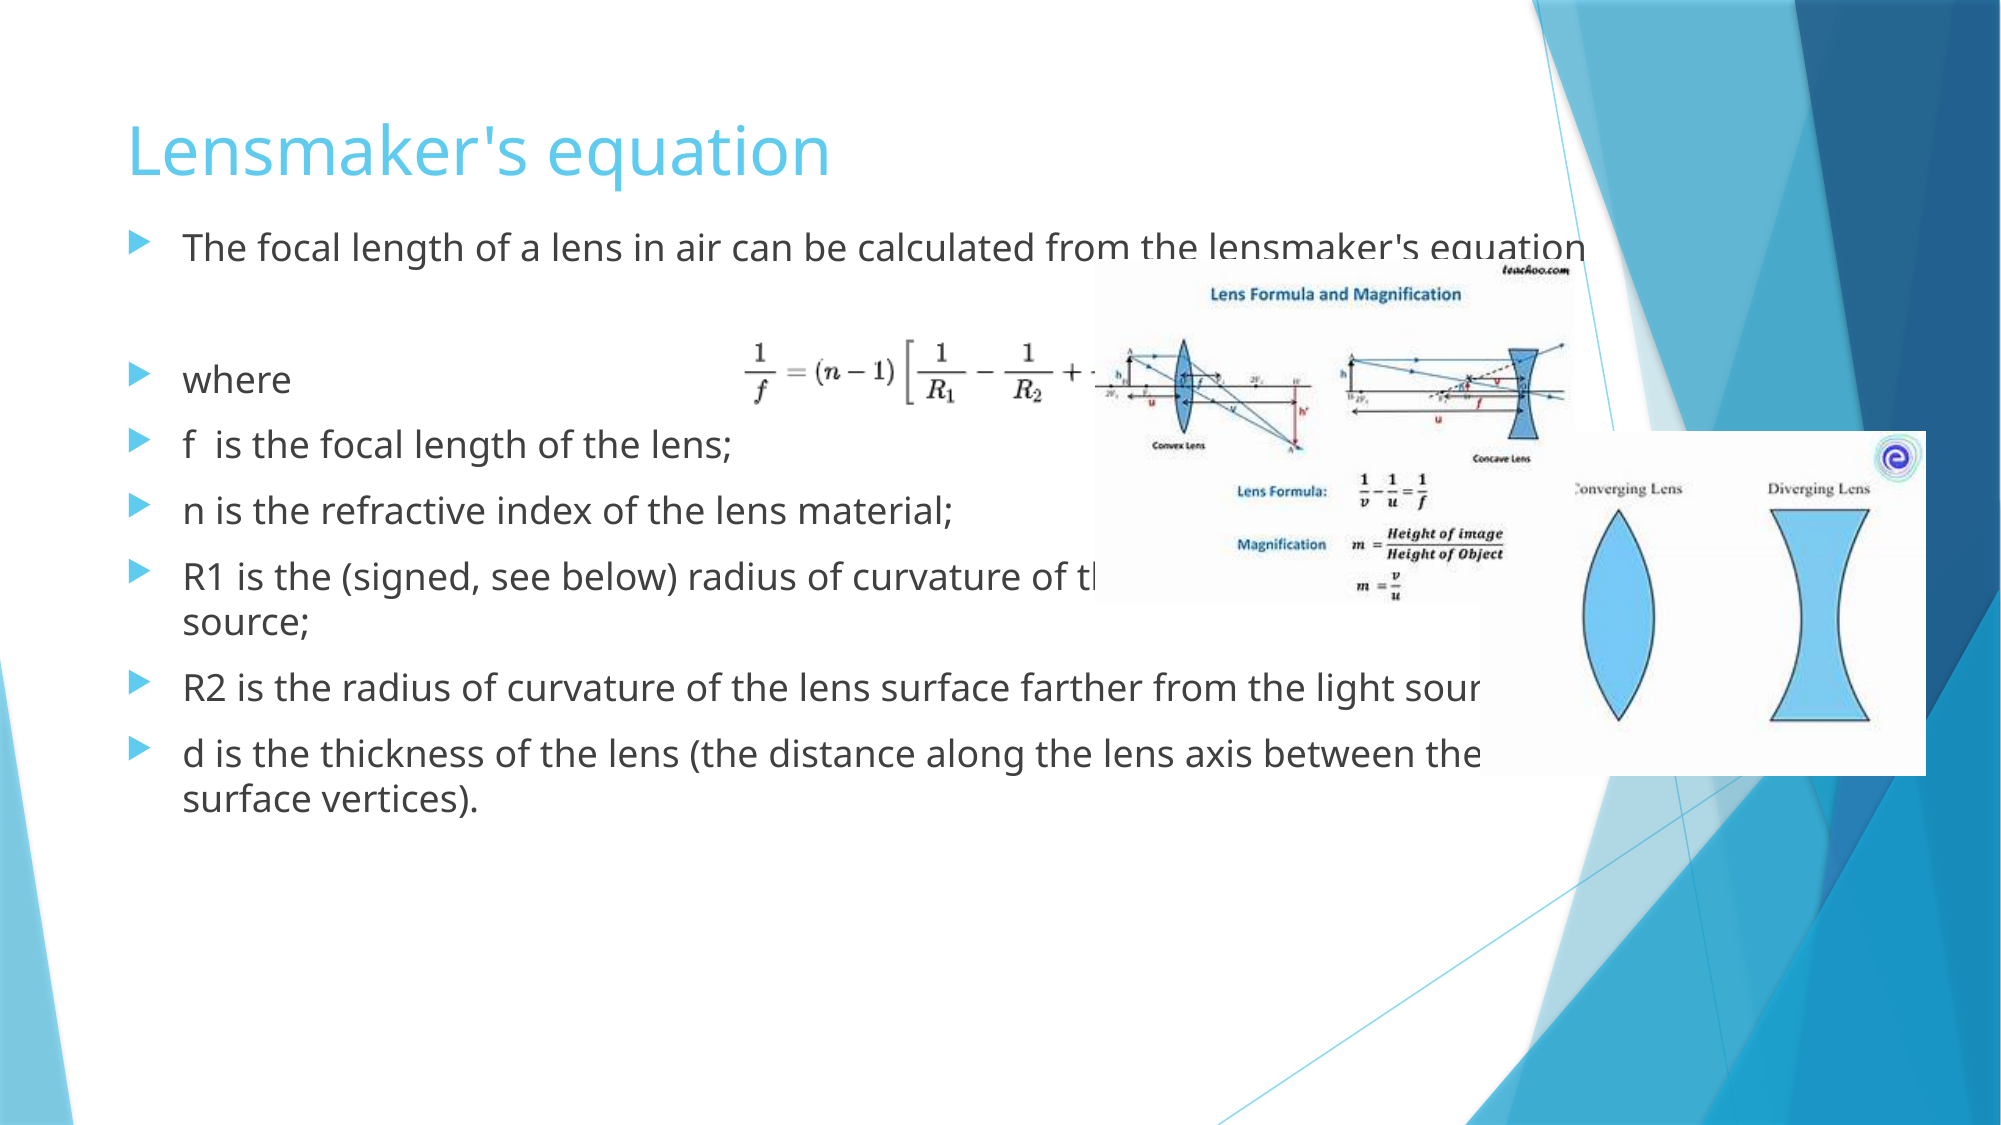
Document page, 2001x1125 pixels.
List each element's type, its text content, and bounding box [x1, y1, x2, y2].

list The focal length of a lens in air can be calculated from the lensmaker's equation where f is the focal length of the lens; n is the refractive index of the lens material; R1 is the (signed, see below) radius of curvature of the lens surface closer to the light source; R2 is the radius of curvature of the lens surface farther from the light source; and d is the thickness of the lens (the distance along the lens axis between the two surface vertices). [111, 216, 1704, 992]
title Lensmaker's equation [111, 99, 1522, 198]
picture [720, 259, 1927, 777]
